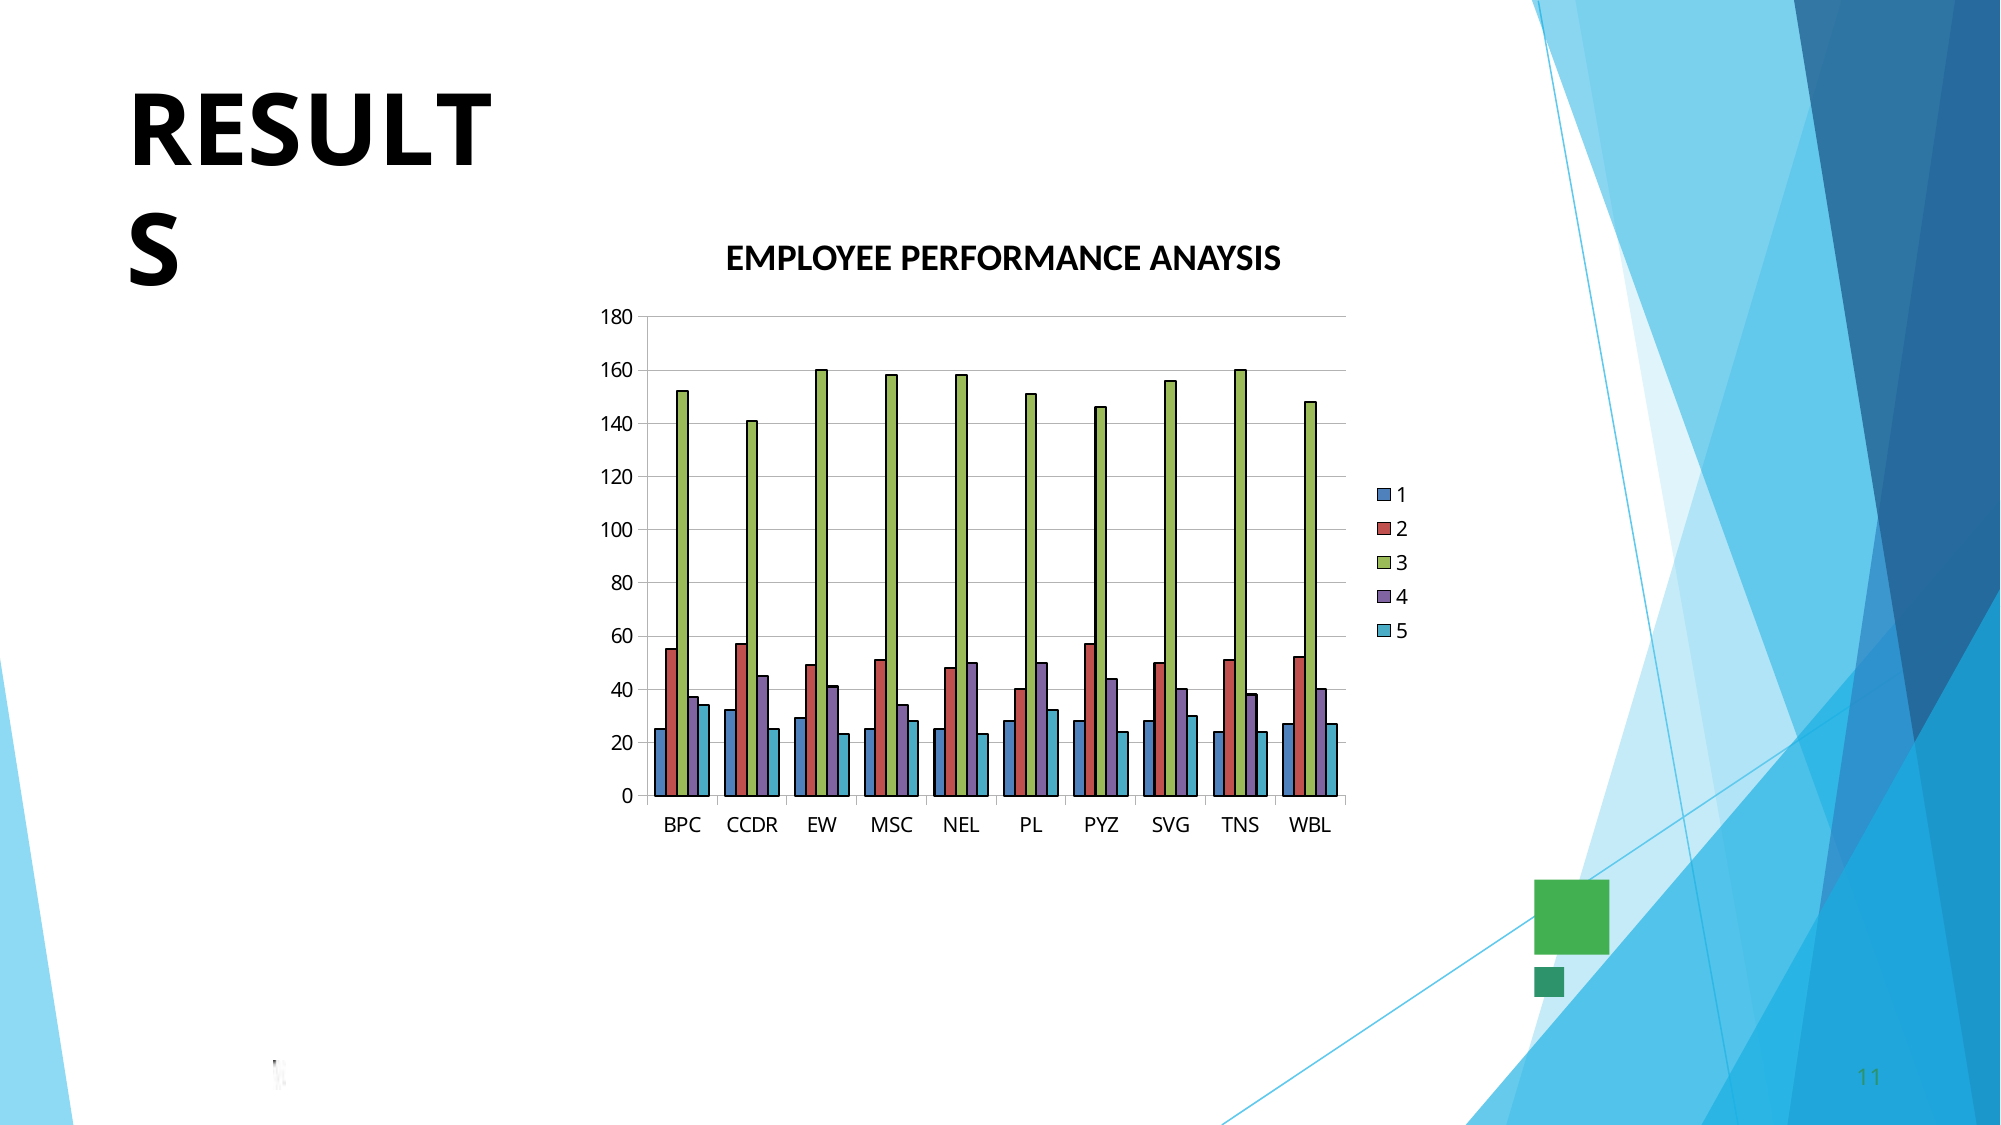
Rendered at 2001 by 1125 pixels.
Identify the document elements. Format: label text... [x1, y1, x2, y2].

text_box 11 [1849, 1061, 1888, 1095]
text_box EMPLOYEE PERFORMANCE ANAYSIS [710, 224, 1300, 266]
chart [573, 266, 1427, 859]
title RESULTS [123, 62, 525, 306]
text_box [1534, 967, 1565, 997]
text_box [1534, 879, 1610, 955]
picture [273, 1060, 286, 1090]
